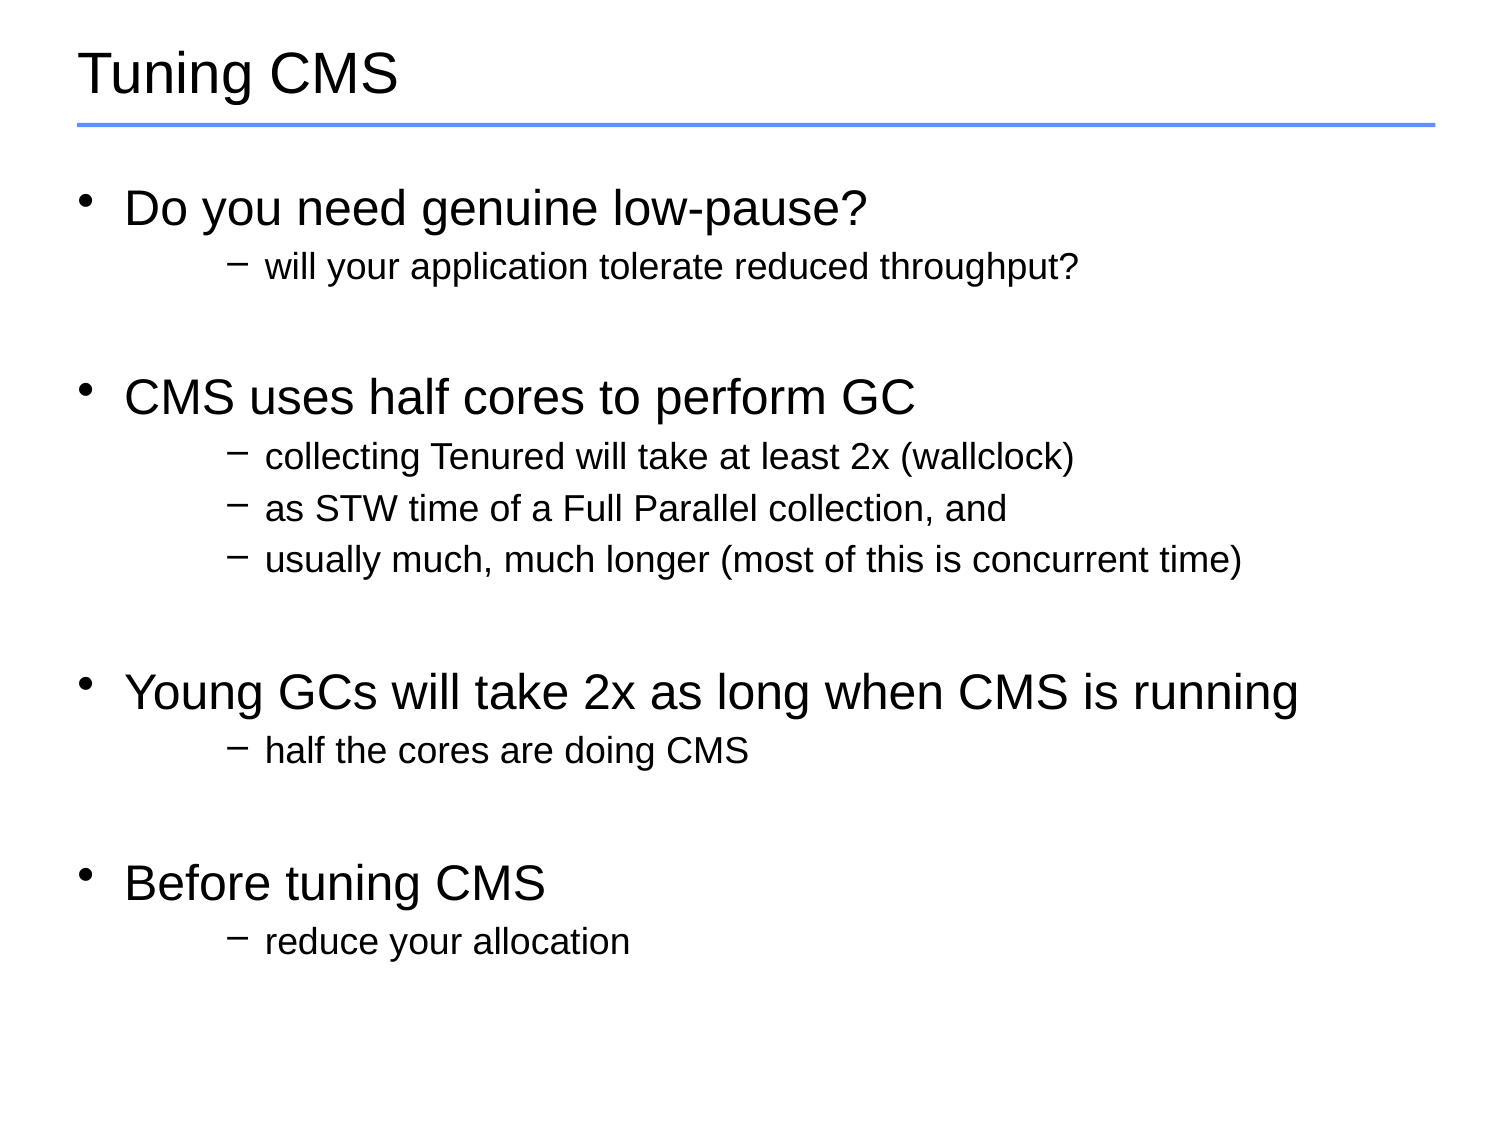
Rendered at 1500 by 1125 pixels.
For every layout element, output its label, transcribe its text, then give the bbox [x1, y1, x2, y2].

title Tuning CMS [62, 37, 1438, 113]
list Do you need genuine low-pause? will your application tolerate reduced throughput? CMS uses half cores to perform GC collecting Tenured will take at least 2x (wallclock) as STW time of a Full Parallel collection, and usually much, much longer (most of this is concurrent time) Young GCs will take 2x as long when CMS is running half the cores are doing CMS Before tuning CMS reduce your allocation [62, 174, 1438, 1100]
